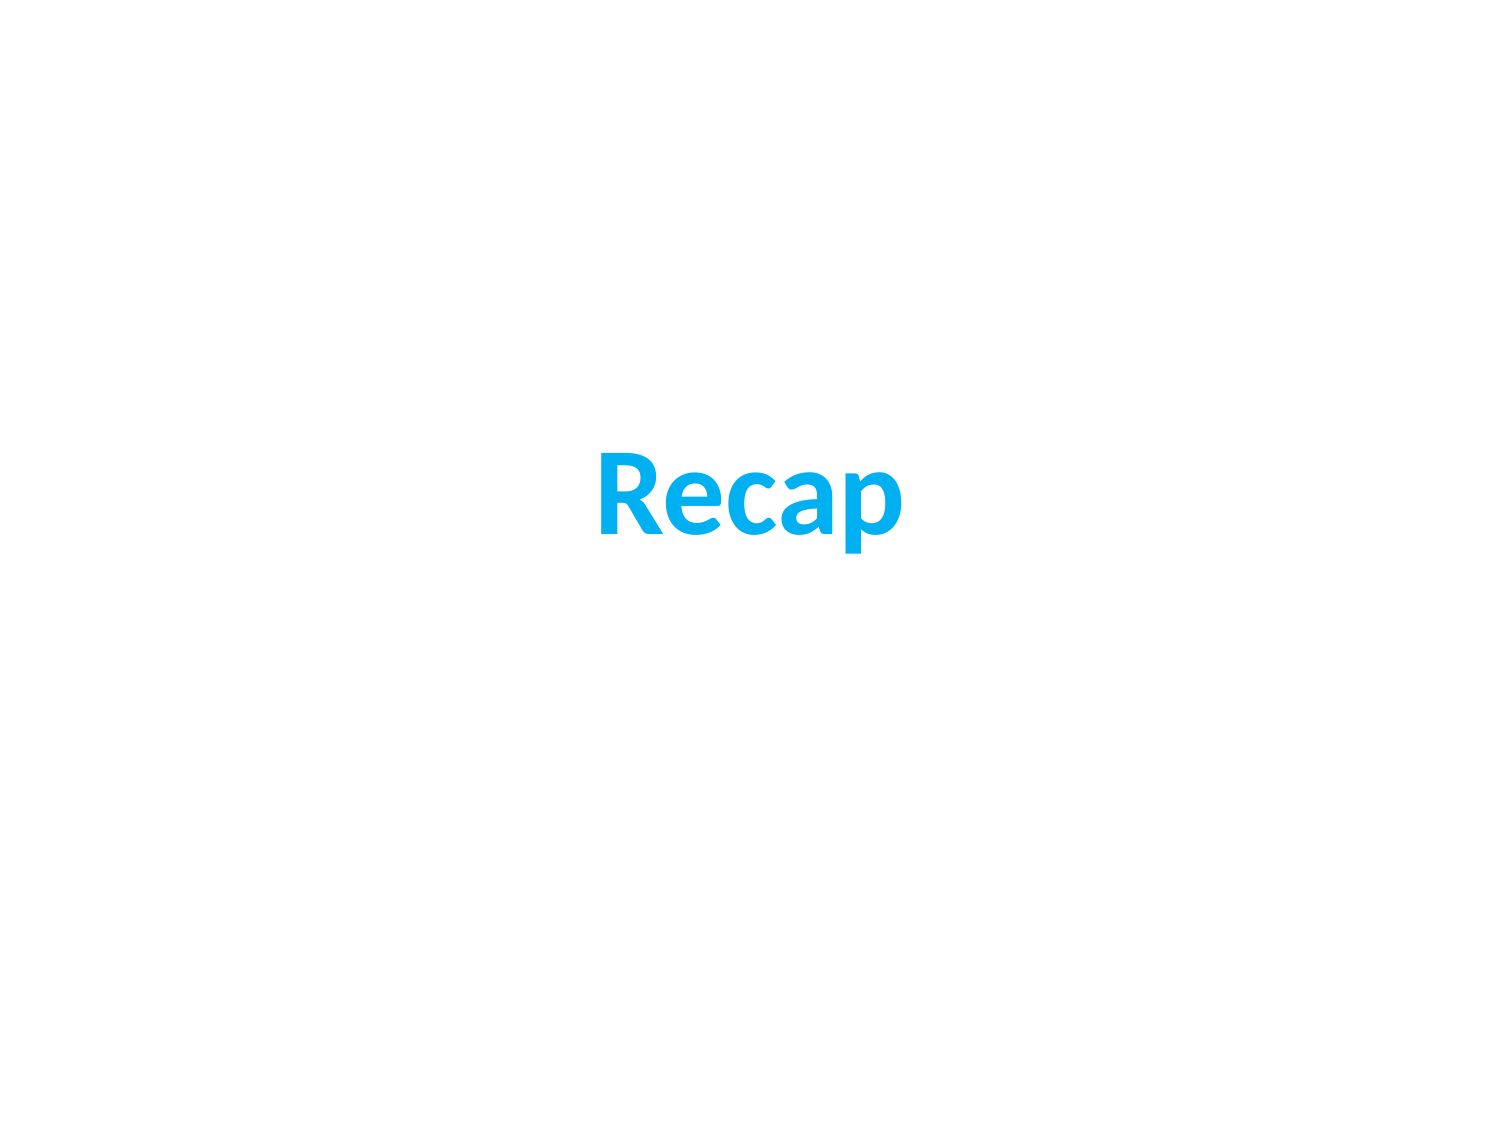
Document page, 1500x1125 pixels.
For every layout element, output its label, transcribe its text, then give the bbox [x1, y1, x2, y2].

text_box Recap [0, 444, 1500, 524]
